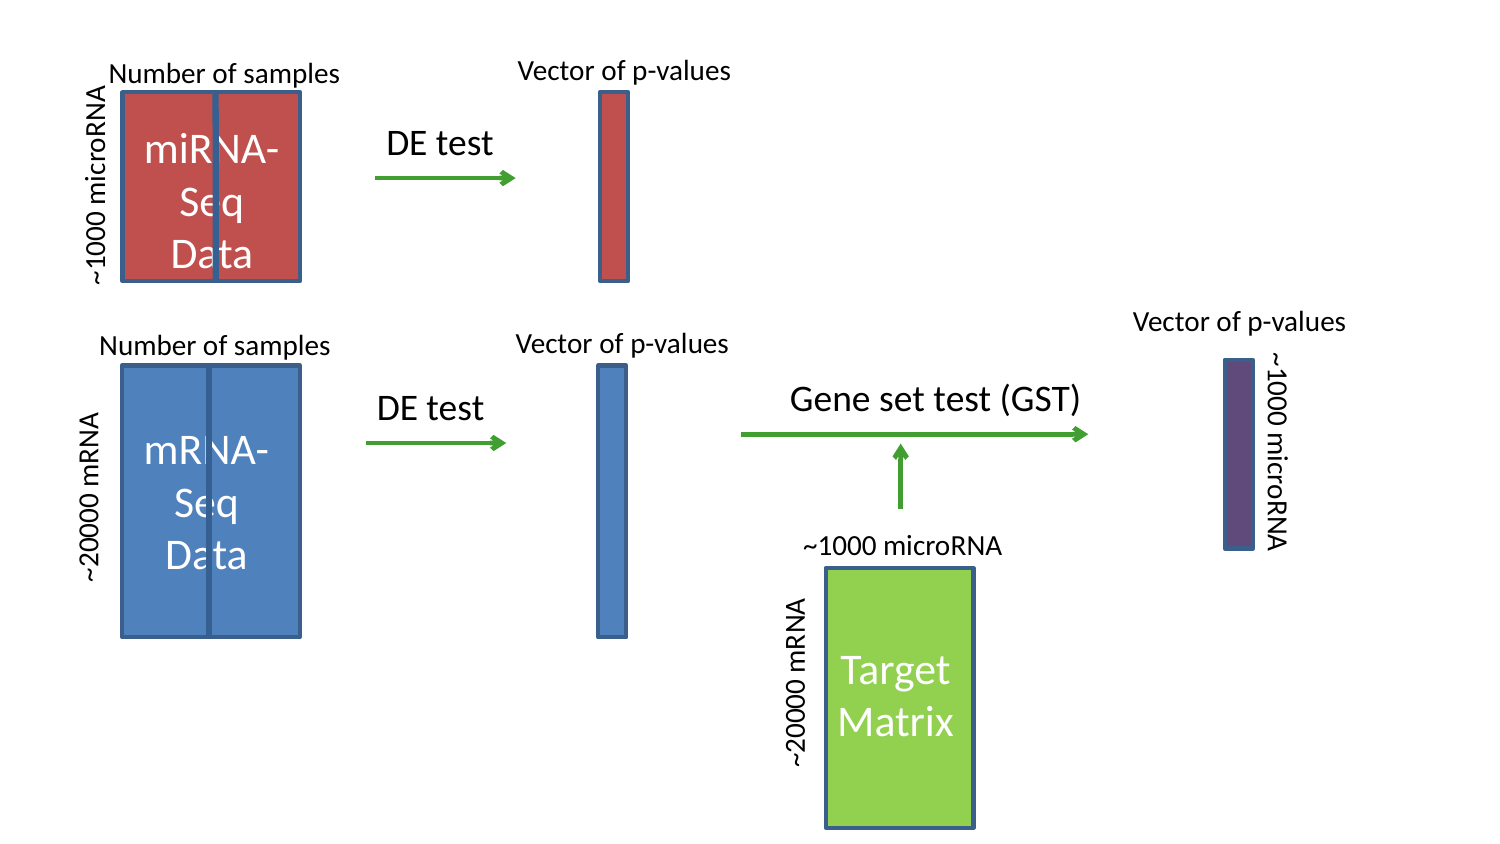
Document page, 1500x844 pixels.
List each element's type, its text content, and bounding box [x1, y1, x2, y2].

text_box [596, 365, 628, 639]
text_box DE test [375, 112, 516, 169]
text_box DE test [380, 377, 516, 434]
text_box [598, 92, 630, 283]
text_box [68, 0, 366, 301]
text_box [1223, 358, 1255, 551]
text_box Gene set test (GST) [778, 368, 1126, 425]
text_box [61, 318, 376, 638]
text_box Vector of p-values [1121, 296, 1385, 343]
text_box Vector of p-values [504, 318, 769, 365]
text_box ~1000 microRNA [1256, 343, 1303, 613]
text_box Vector of p-values [506, 45, 769, 92]
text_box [759, 518, 1060, 829]
